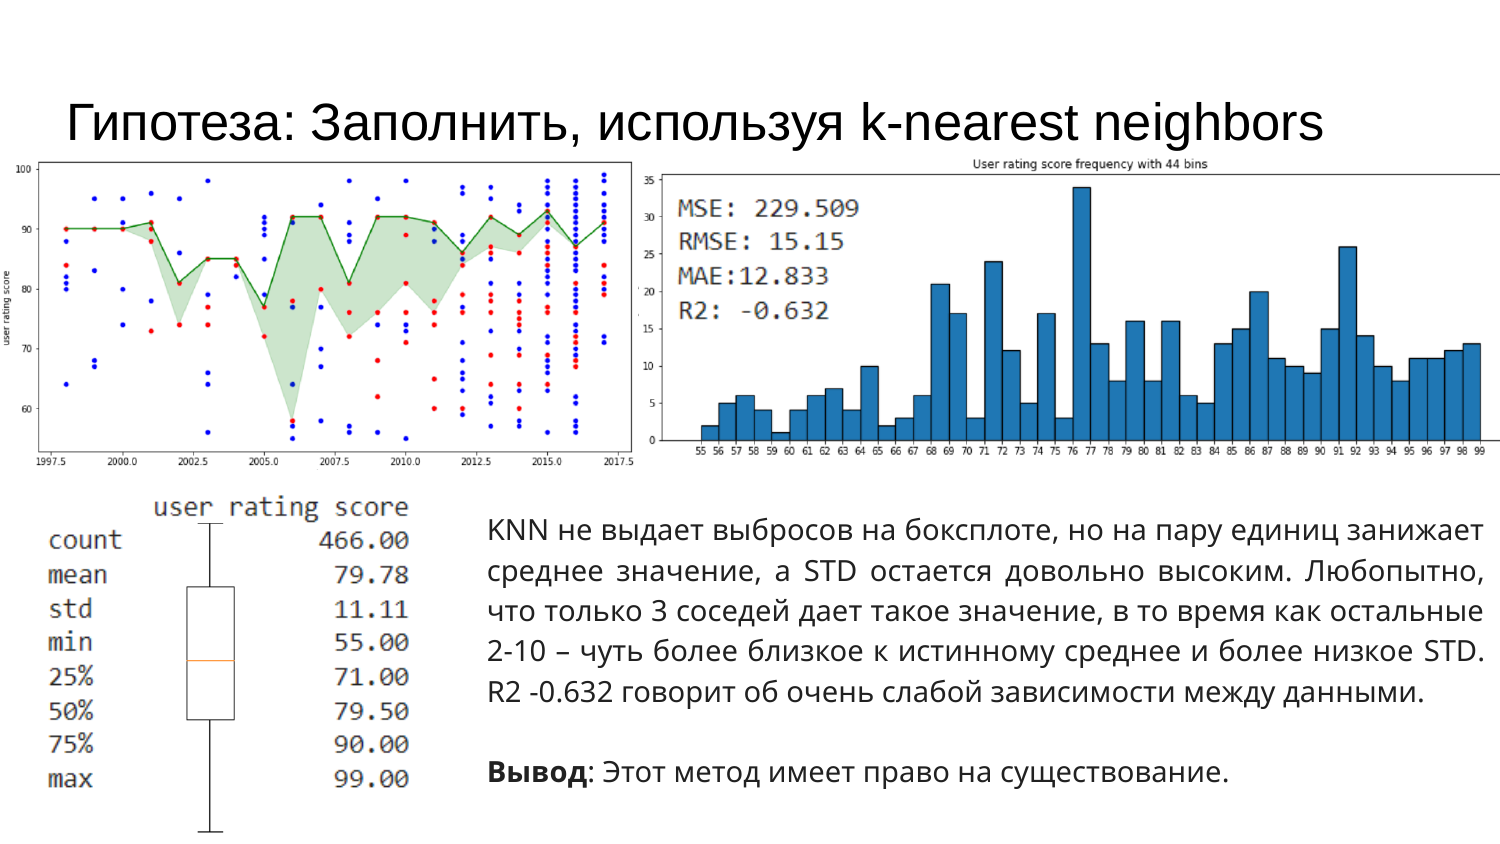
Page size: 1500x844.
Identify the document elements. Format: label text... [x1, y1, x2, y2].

picture [35, 491, 424, 844]
list KNN не выдает выбросов на боксплоте, но на пару единиц занижает среднее значение, а STD остается довольно высоким. Любопытно, что только 3 соседей дает такое значение, в то время как остальные 2-10 – чуть более близкое к истинному среднее и более низкое STD. R2 -0.632 говорит об очень слабой зависимости между данными. Вывод: Этот метод имеет право на существование. [454, 491, 1500, 844]
title Гипотеза: Заполнить, используя k-nearest neighbors [51, 72, 1449, 155]
picture [0, 156, 1500, 470]
